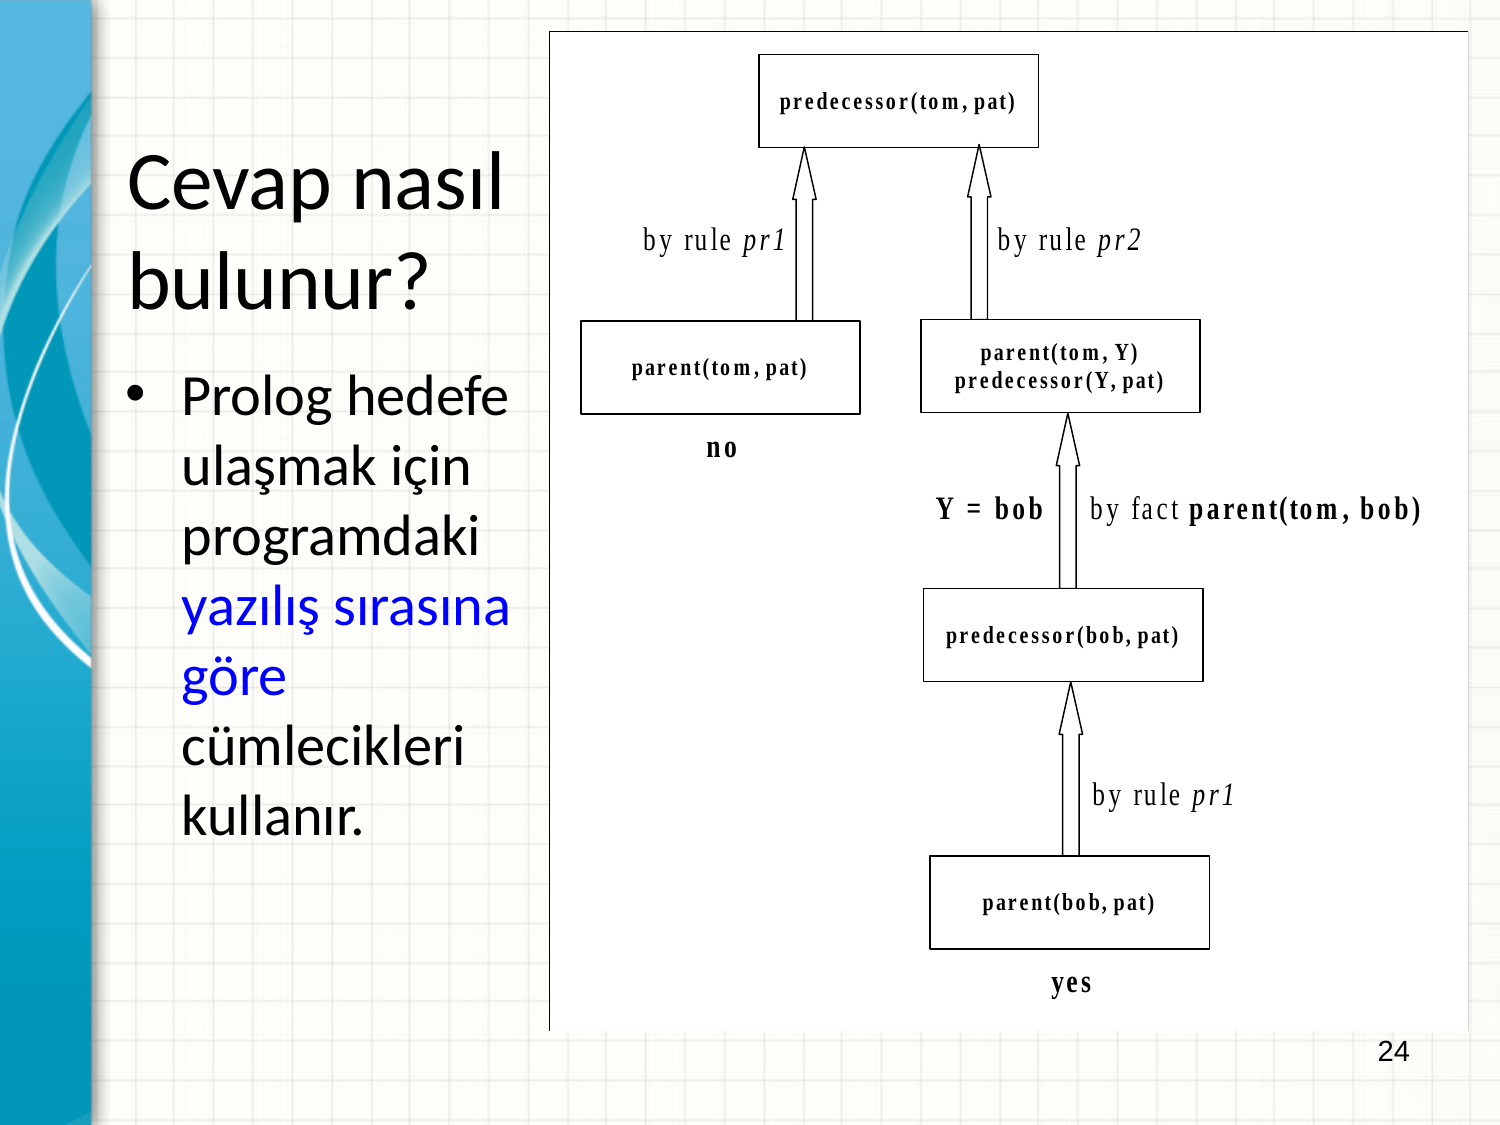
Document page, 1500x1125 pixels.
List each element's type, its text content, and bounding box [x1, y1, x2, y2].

title Cevap nasıl bulunur? [112, 113, 543, 339]
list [548, 30, 1469, 1032]
picture [0, 0, 1500, 1125]
list Prolog hedefe ulaşmak için programdaki yazılış sırasına göre cümlecikleri kullanır. [110, 349, 543, 1025]
text_box 24 [1074, 1039, 1425, 1103]
